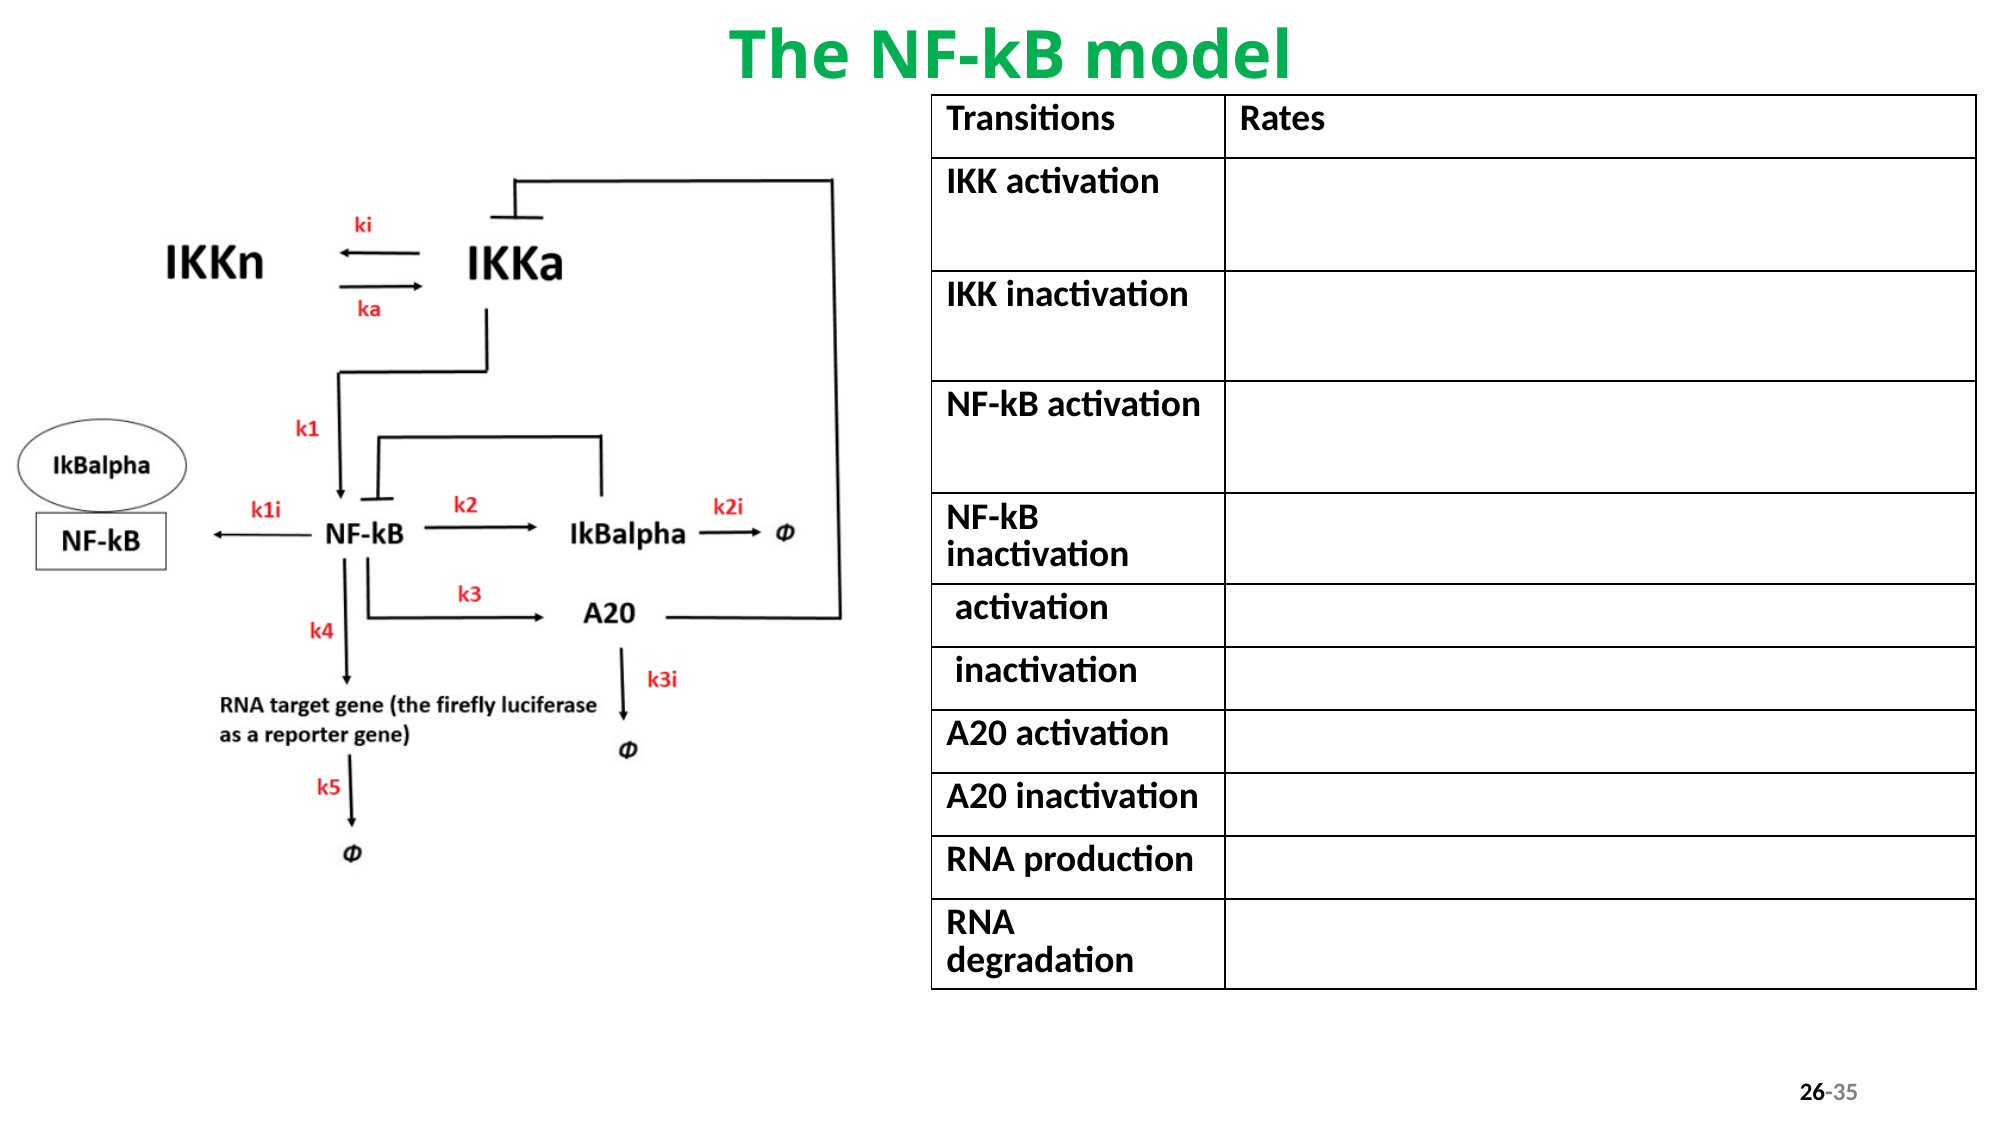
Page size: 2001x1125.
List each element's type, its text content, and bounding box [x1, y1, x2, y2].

picture [0, 166, 881, 883]
title The NF-kB model [148, 0, 1874, 167]
slide_number 26-35 [1423, 1060, 1874, 1121]
